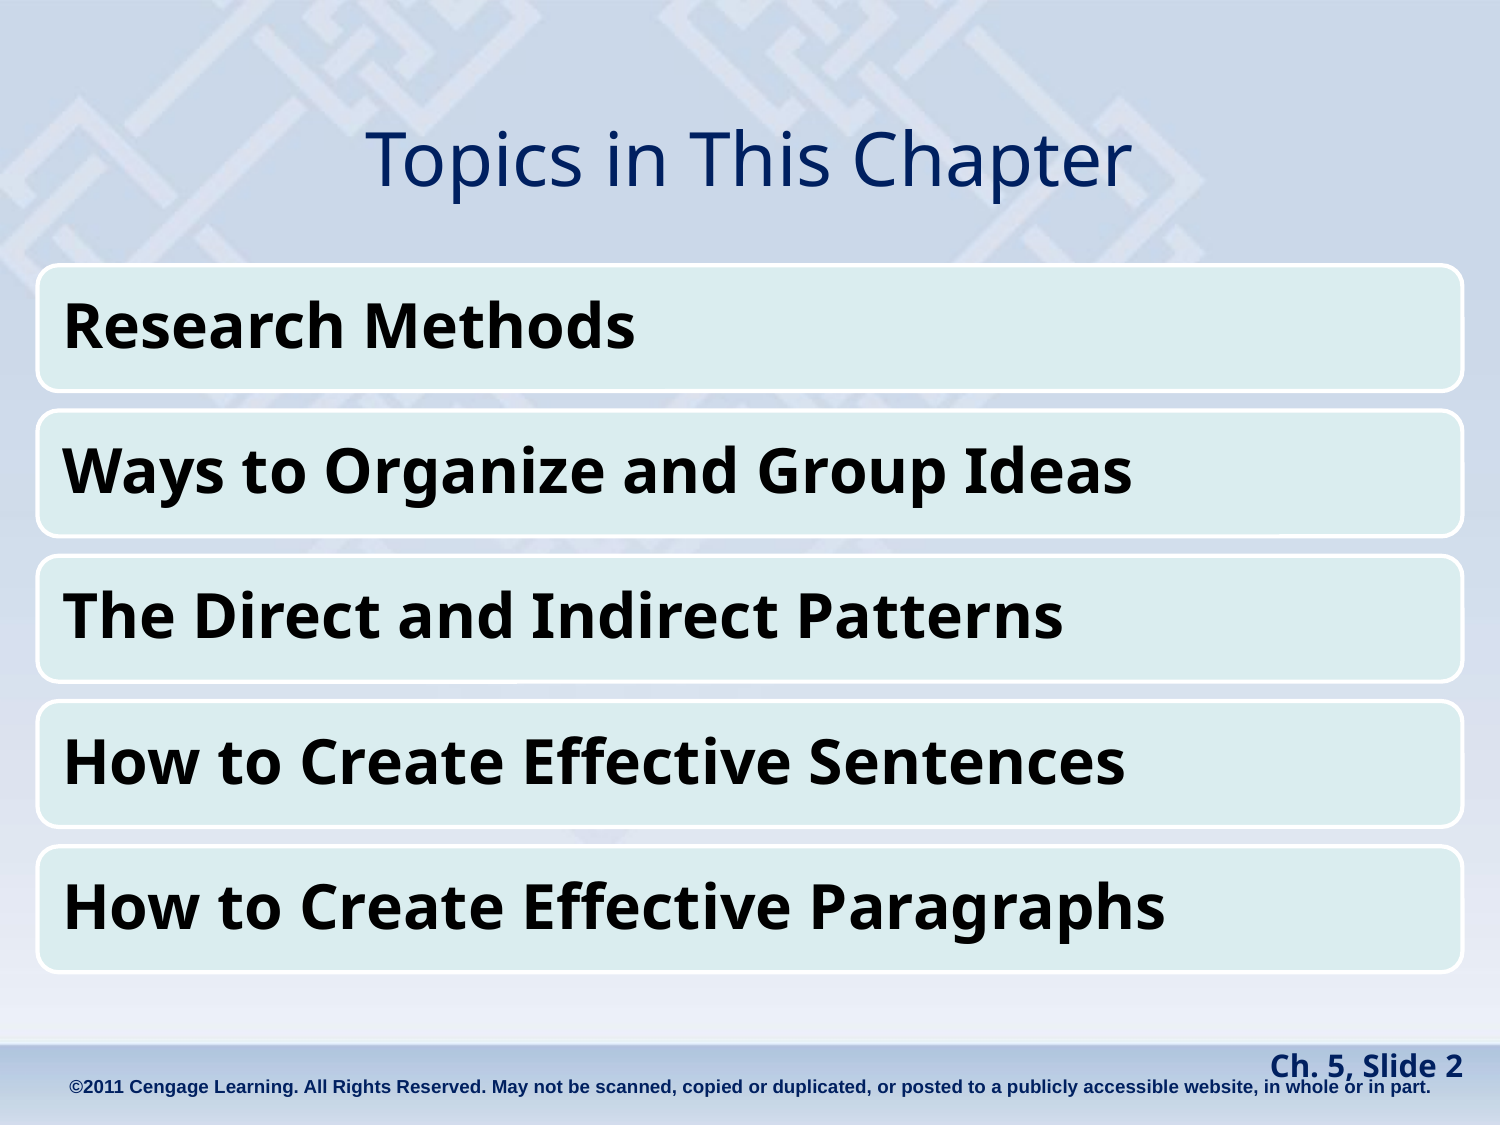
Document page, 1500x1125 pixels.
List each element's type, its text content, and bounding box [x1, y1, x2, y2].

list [37, 262, 1463, 976]
picture [0, 0, 1500, 1125]
title Topics in This Chapter [37, 87, 1463, 238]
